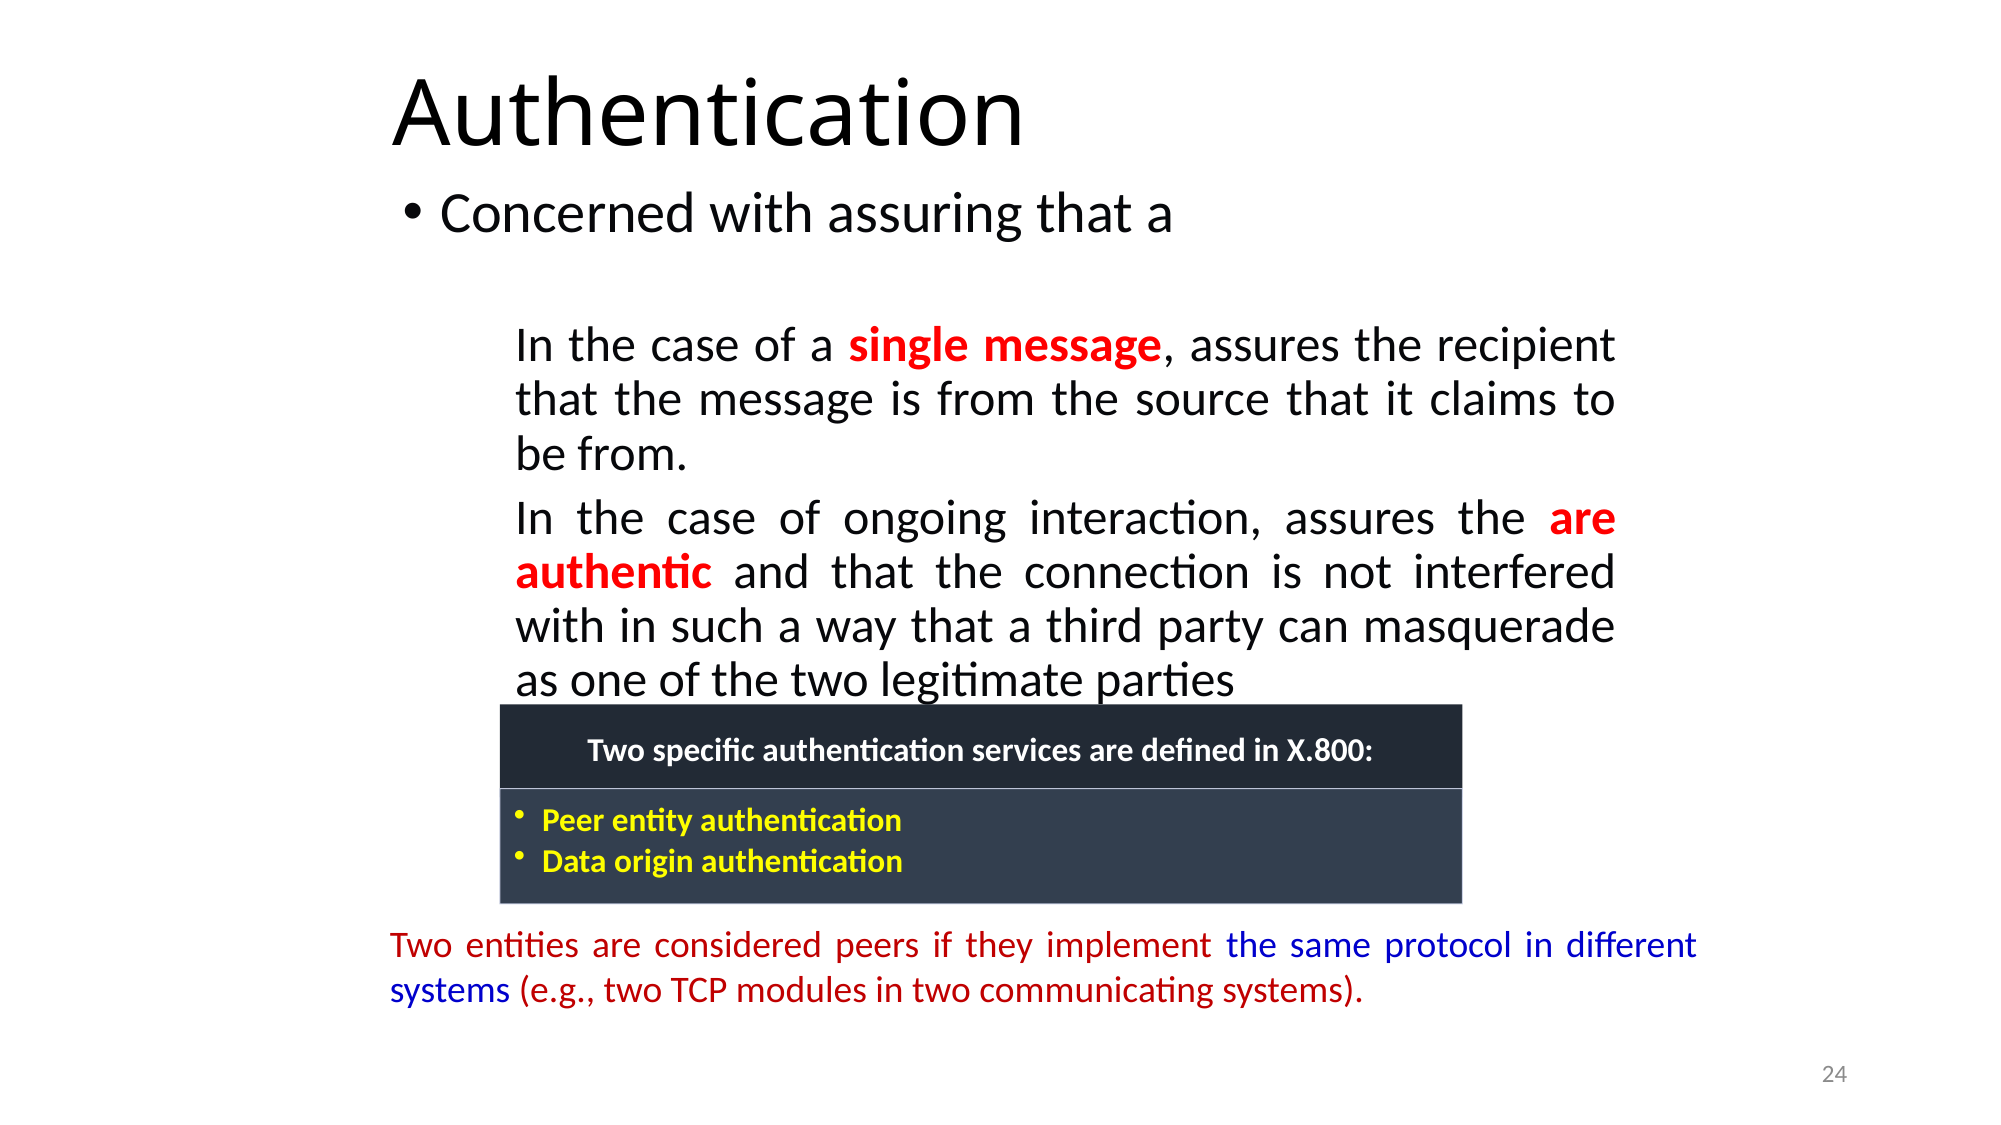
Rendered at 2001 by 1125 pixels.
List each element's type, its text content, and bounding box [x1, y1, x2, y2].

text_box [499, 699, 1463, 909]
title Authentication [377, 10, 1622, 221]
text_box Two entities are considered peers if they implement the same protocol in different systems (e.g., two TCP modules in two communicating systems). [374, 912, 1713, 1018]
slide_number 24 [1412, 1042, 1863, 1103]
list Concerned with assuring that a communication is authentic In the case of a single message, assures the recipient that the message is from the source that it claims to be from. In the case of ongoing interaction, assures the are authentic and that the connection is not interfered with in such a way that a third party can masquerade as one of the two legitimate parties [387, 174, 1632, 880]
